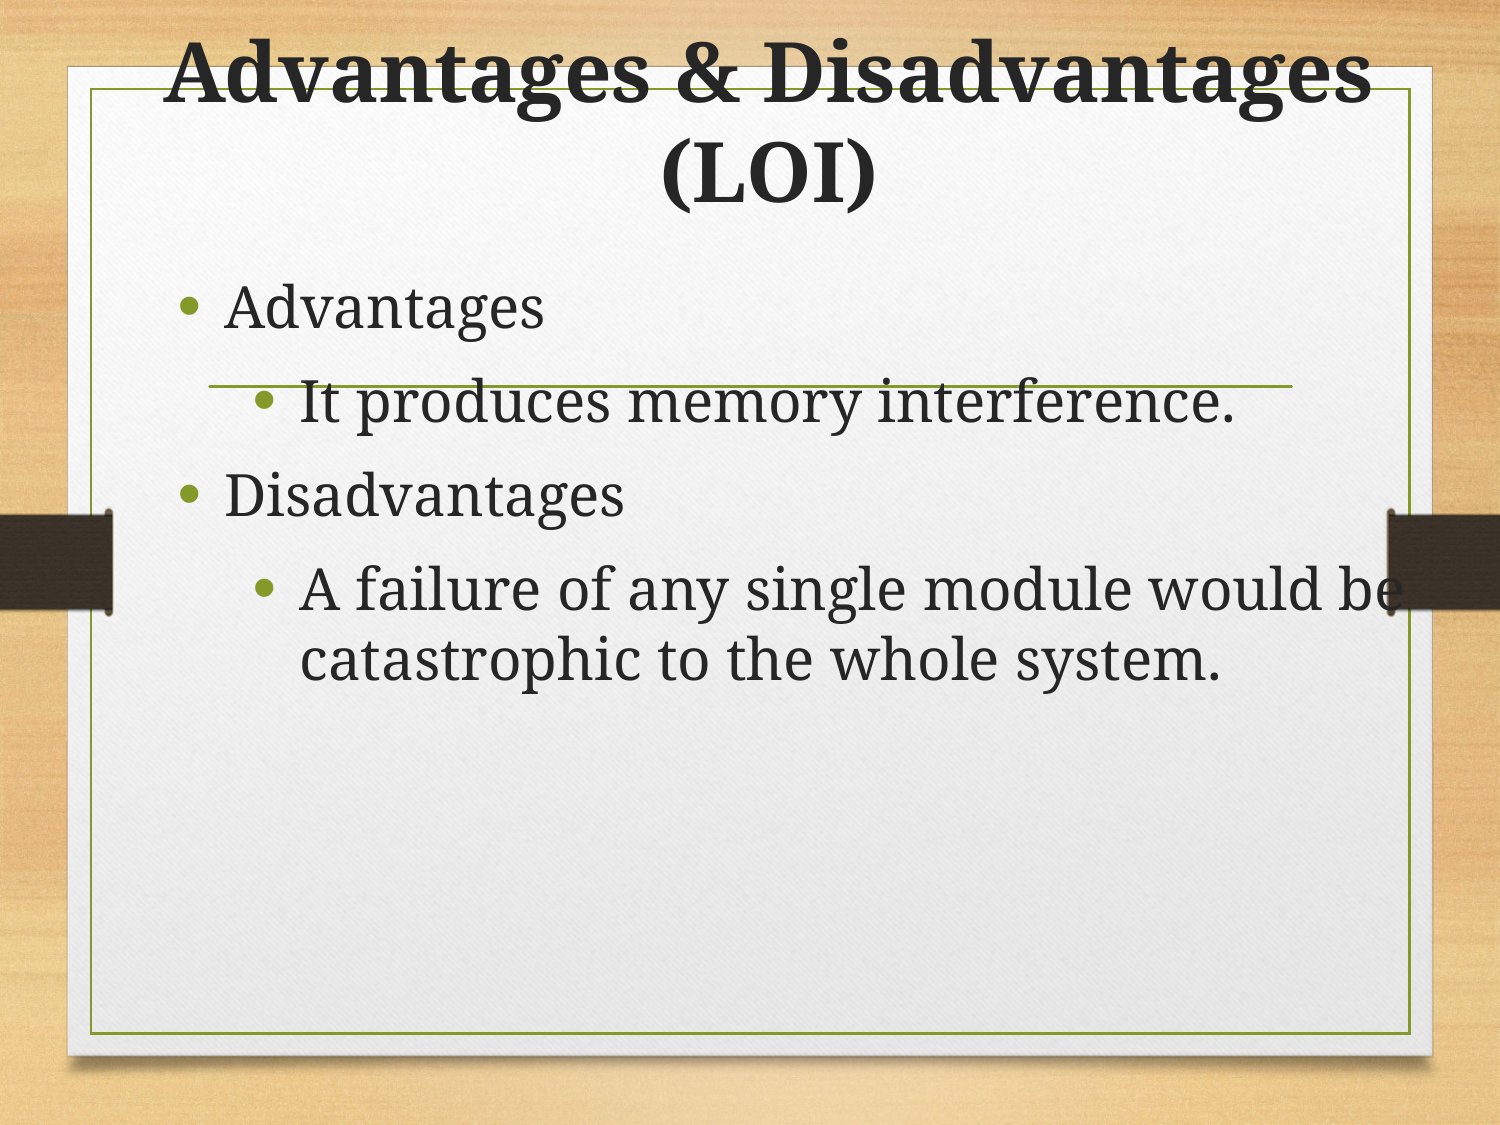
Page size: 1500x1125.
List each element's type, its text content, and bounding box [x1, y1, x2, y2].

picture [0, 0, 1500, 1125]
title Advantages & Disadvantages (LOI) [100, 37, 1438, 200]
list Advantages It produces memory interference. Disadvantages A failure of any single module would be catastrophic to the whole system. [162, 262, 1500, 1025]
